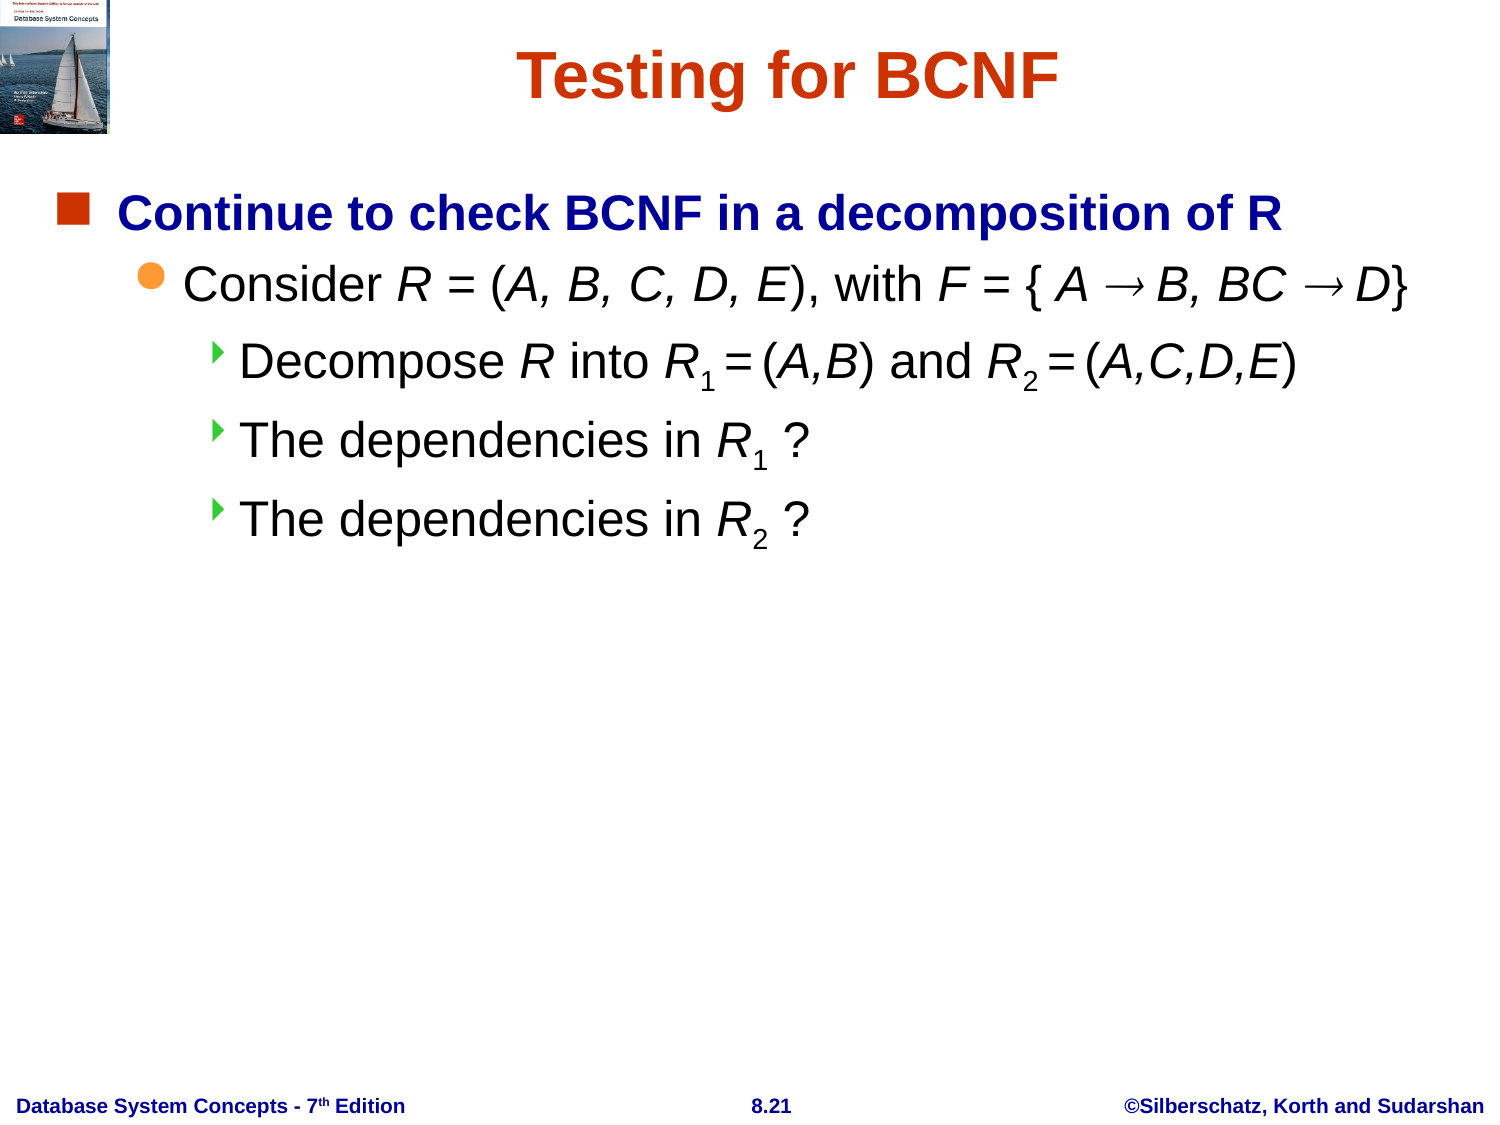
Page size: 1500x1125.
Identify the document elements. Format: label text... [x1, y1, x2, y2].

list Continue to check BCNF in a decomposition of R Consider R = (A, B, C, D, E), with F = { A  B, BC  D} Decompose R into R1 = (A,B) and R2 = (A,C,D,E) The dependencies in R1 ? The dependencies in R2 ? [45, 179, 1462, 984]
title Testing for BCNF [125, 18, 1452, 120]
picture [0, 0, 110, 134]
